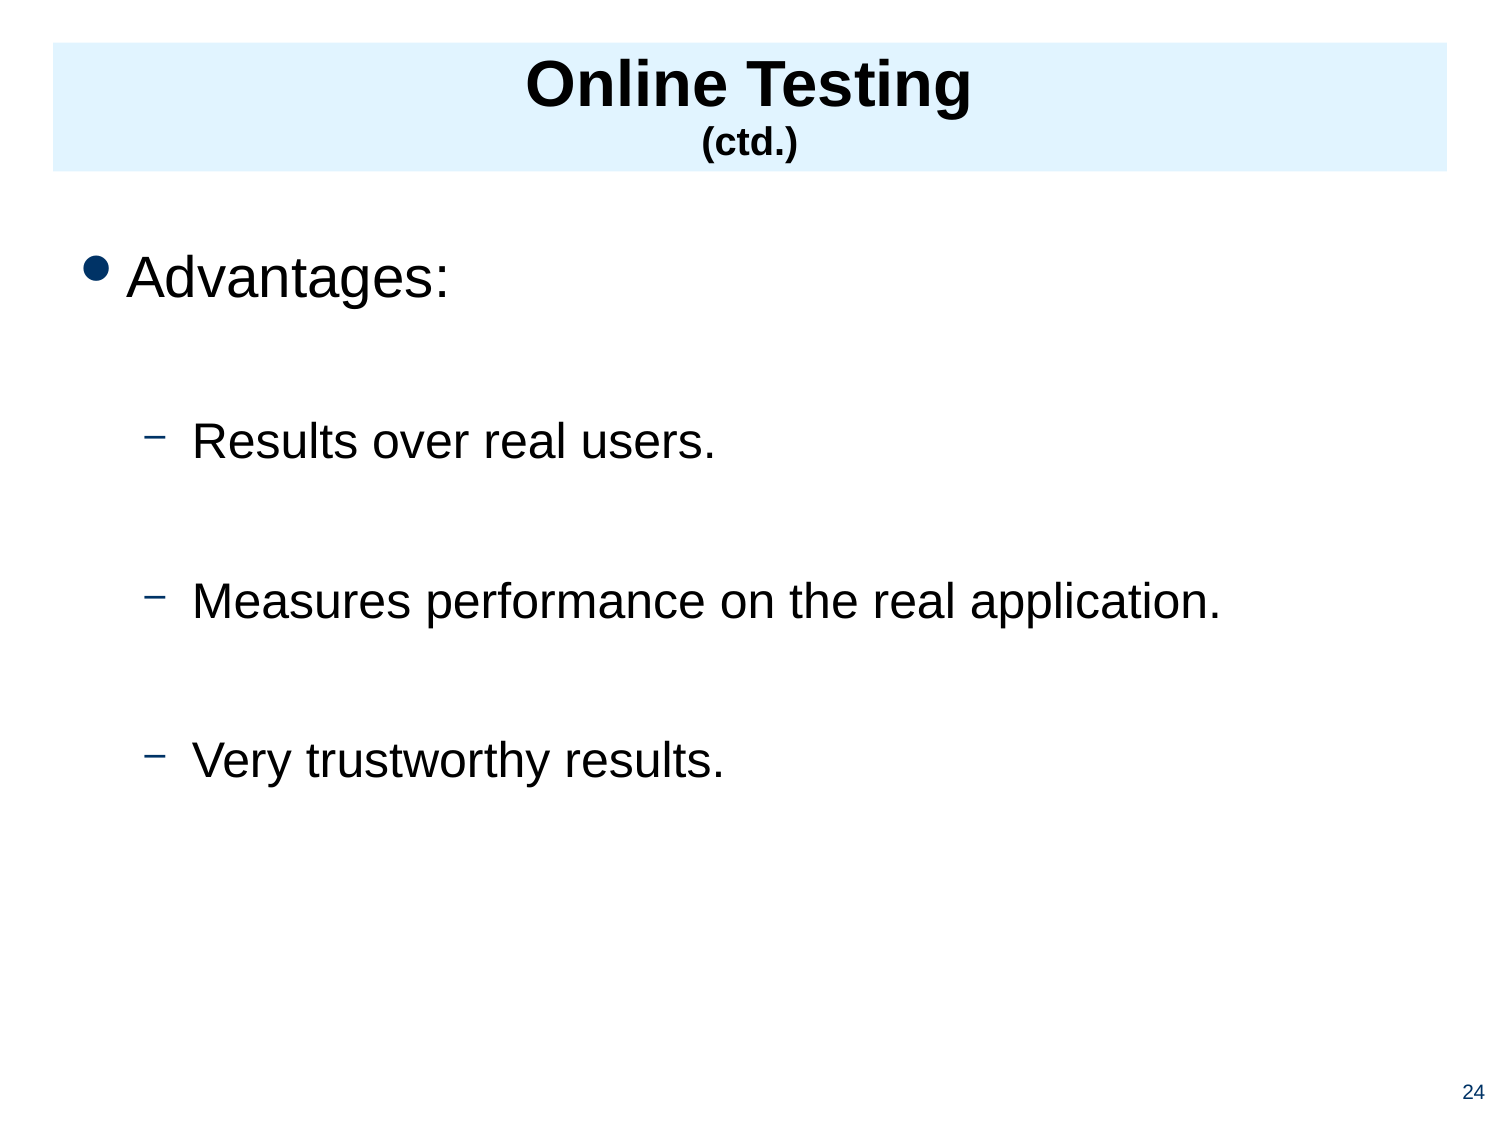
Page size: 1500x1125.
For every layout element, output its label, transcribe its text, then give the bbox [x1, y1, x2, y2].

title Online Testing (ctd.) [53, 42, 1447, 172]
slide_number 24 [1439, 1051, 1500, 1112]
list Advantages: Results over real users. Measures performance on the real application. Very trustworthy results. [64, 231, 1436, 1047]
